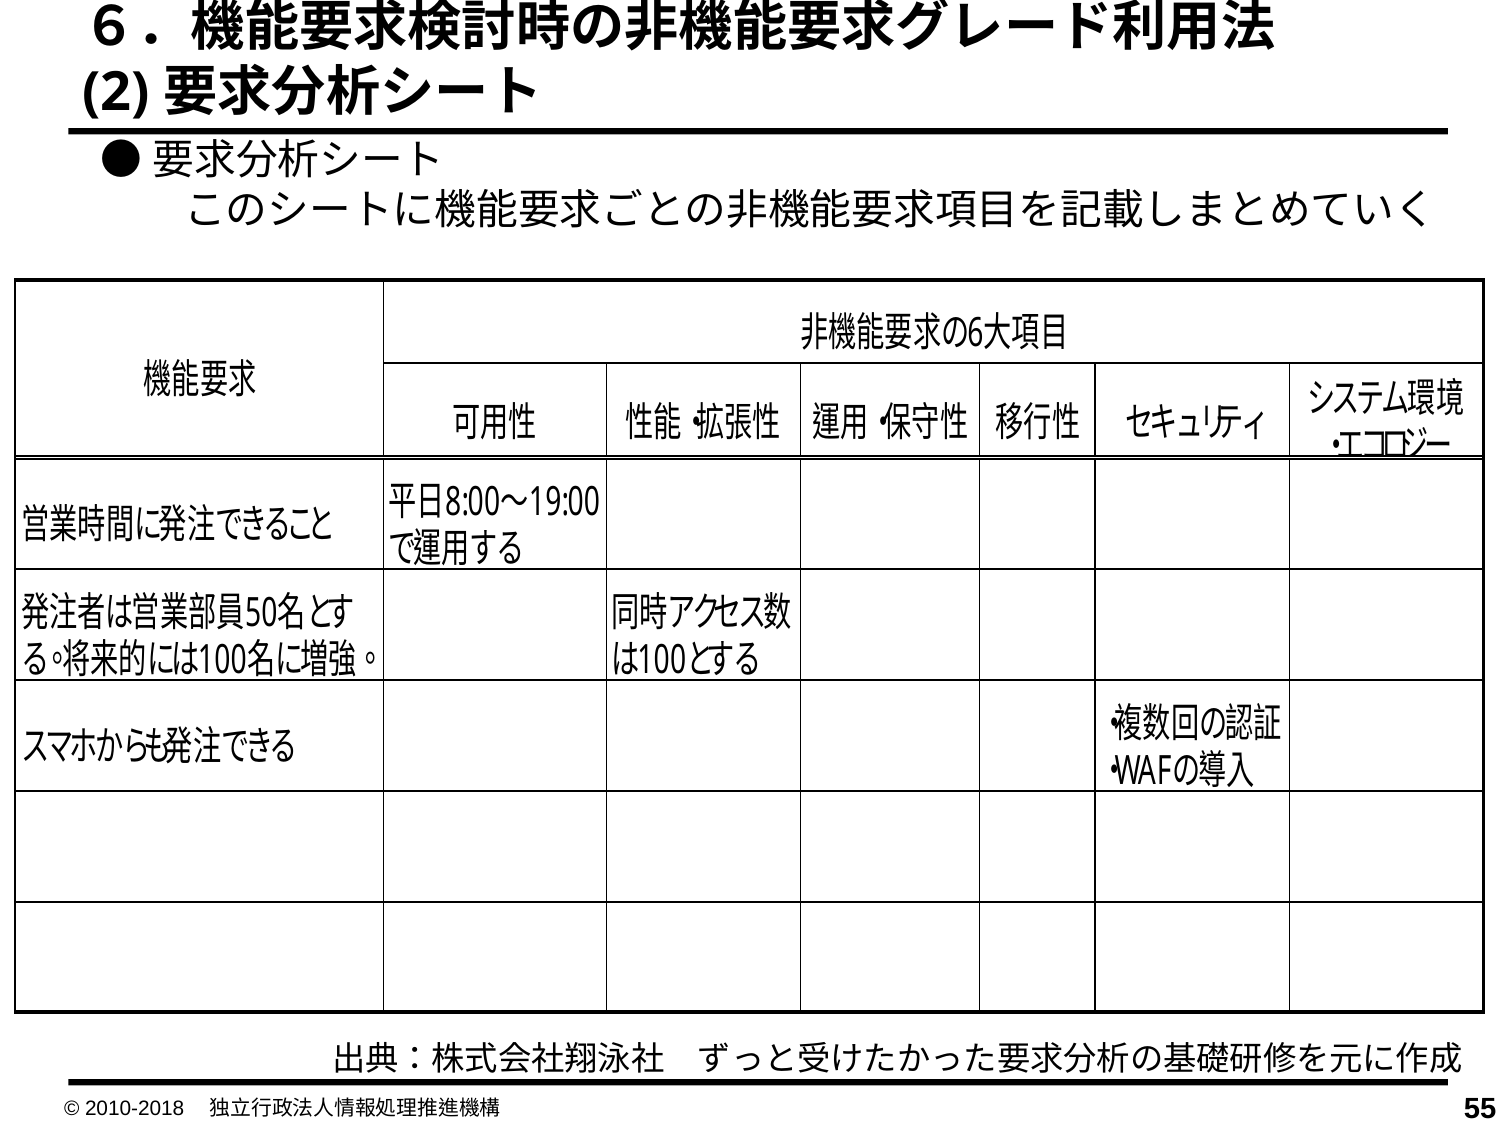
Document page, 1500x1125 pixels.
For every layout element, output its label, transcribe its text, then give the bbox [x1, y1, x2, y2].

picture [0, 247, 1500, 1043]
text_box ６．機能要求検討時の非機能要求グレード利用法 (2)要求分析シート [67, 0, 1376, 129]
text_box ●要求分析シート このシートに機能要求ごとの非機能要求項目を記載しまとめていく [85, 125, 1452, 241]
text_box 出典：株式会社翔泳社 ずっと受けたかった要求分析の基礎研修を元に作成 [317, 1052, 1498, 1085]
text_box © 2010-2018 独立行政法人情報処理推進機構 [49, 1086, 516, 1125]
